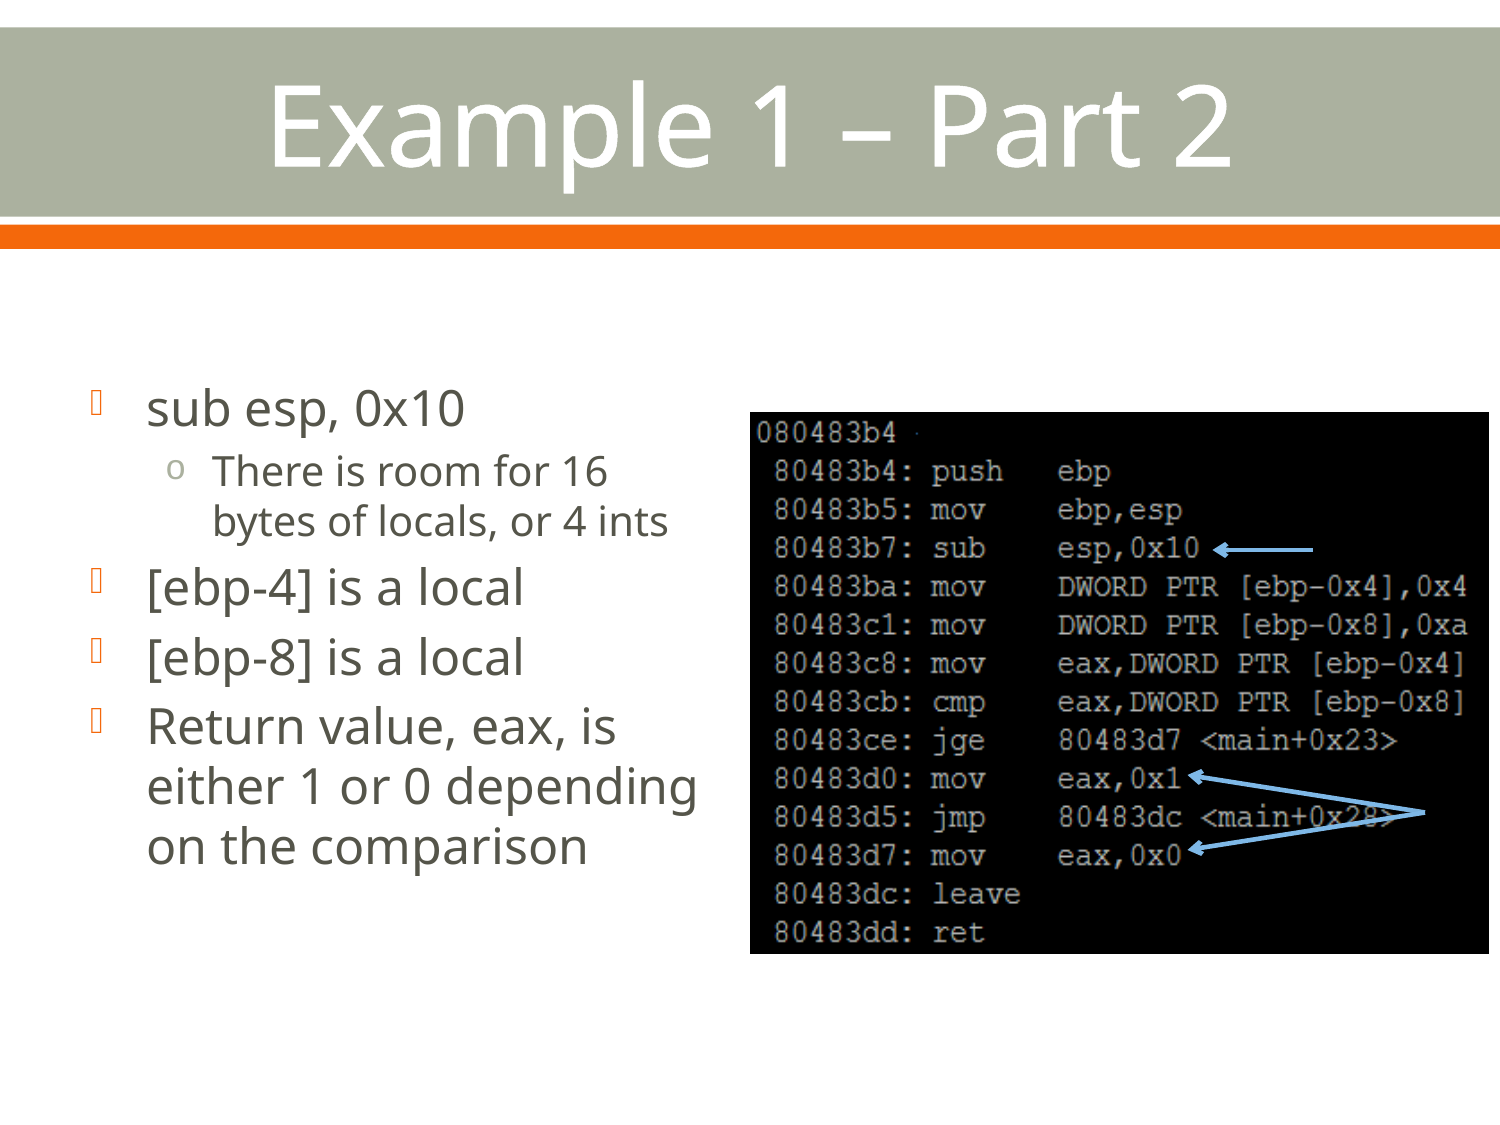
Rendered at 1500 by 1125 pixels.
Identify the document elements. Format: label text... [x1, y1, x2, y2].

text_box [1187, 812, 1426, 851]
list sub esp, 0x10 There is room for 16 bytes of locals, or 4 ints [ebp-4] is a local [ebp-8] is a local Return value, eax, is either 1 or 0 depending on the comparison [75, 368, 738, 1079]
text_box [1187, 774, 1426, 810]
picture [749, 412, 1489, 955]
title Example 1 – Part 2 [75, 29, 1425, 213]
